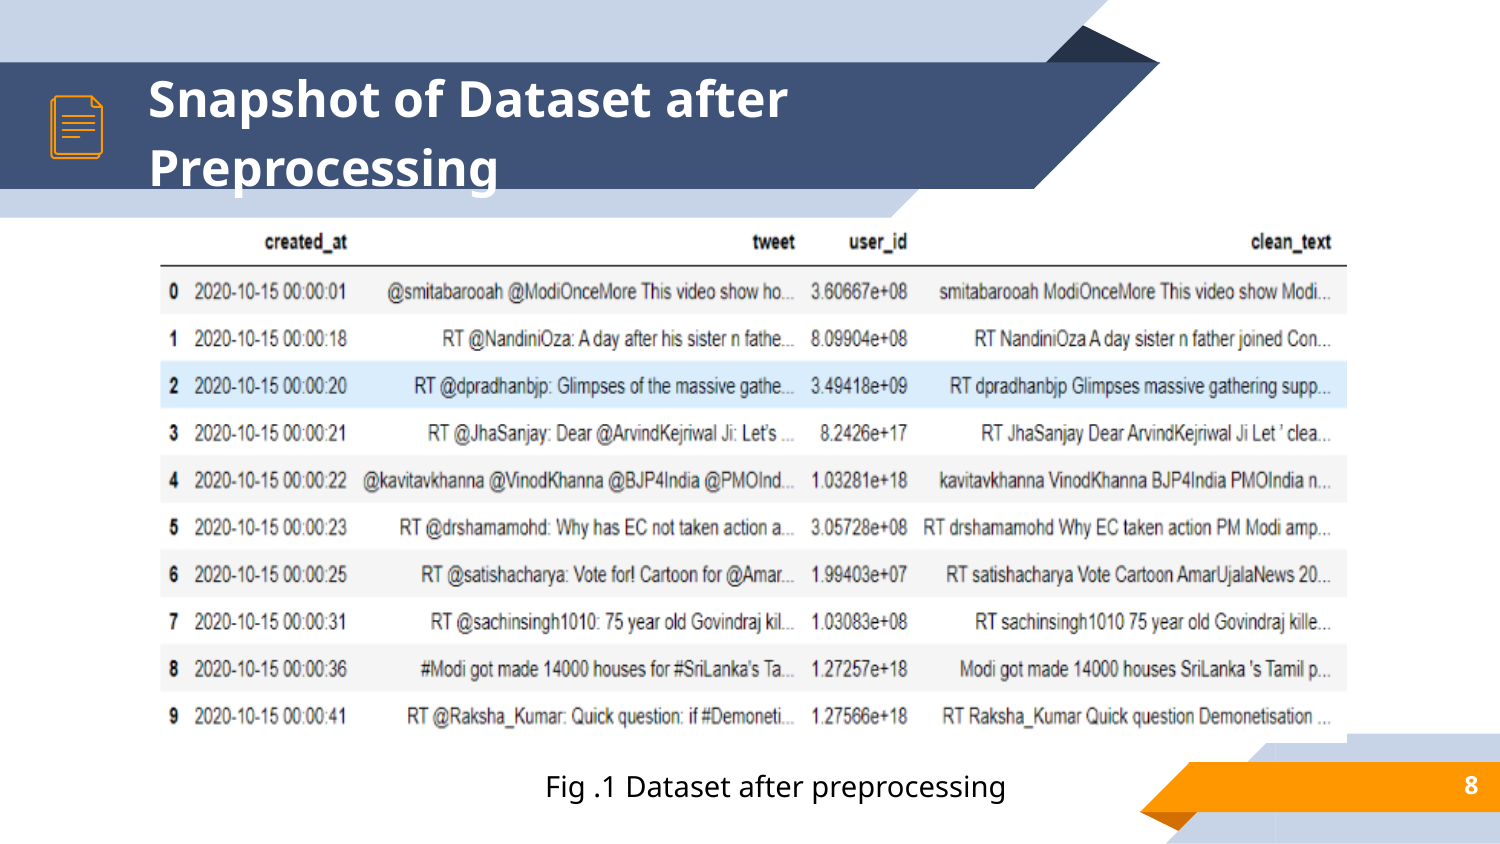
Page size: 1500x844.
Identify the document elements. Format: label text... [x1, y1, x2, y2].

title Snapshot of Dataset after Preprocessing [133, 64, 997, 190]
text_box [50, 96, 103, 159]
slide_number 8 [1249, 760, 1494, 813]
text_box Fig .1 Dataset after preprocessing [507, 753, 1044, 819]
picture [153, 227, 1347, 744]
